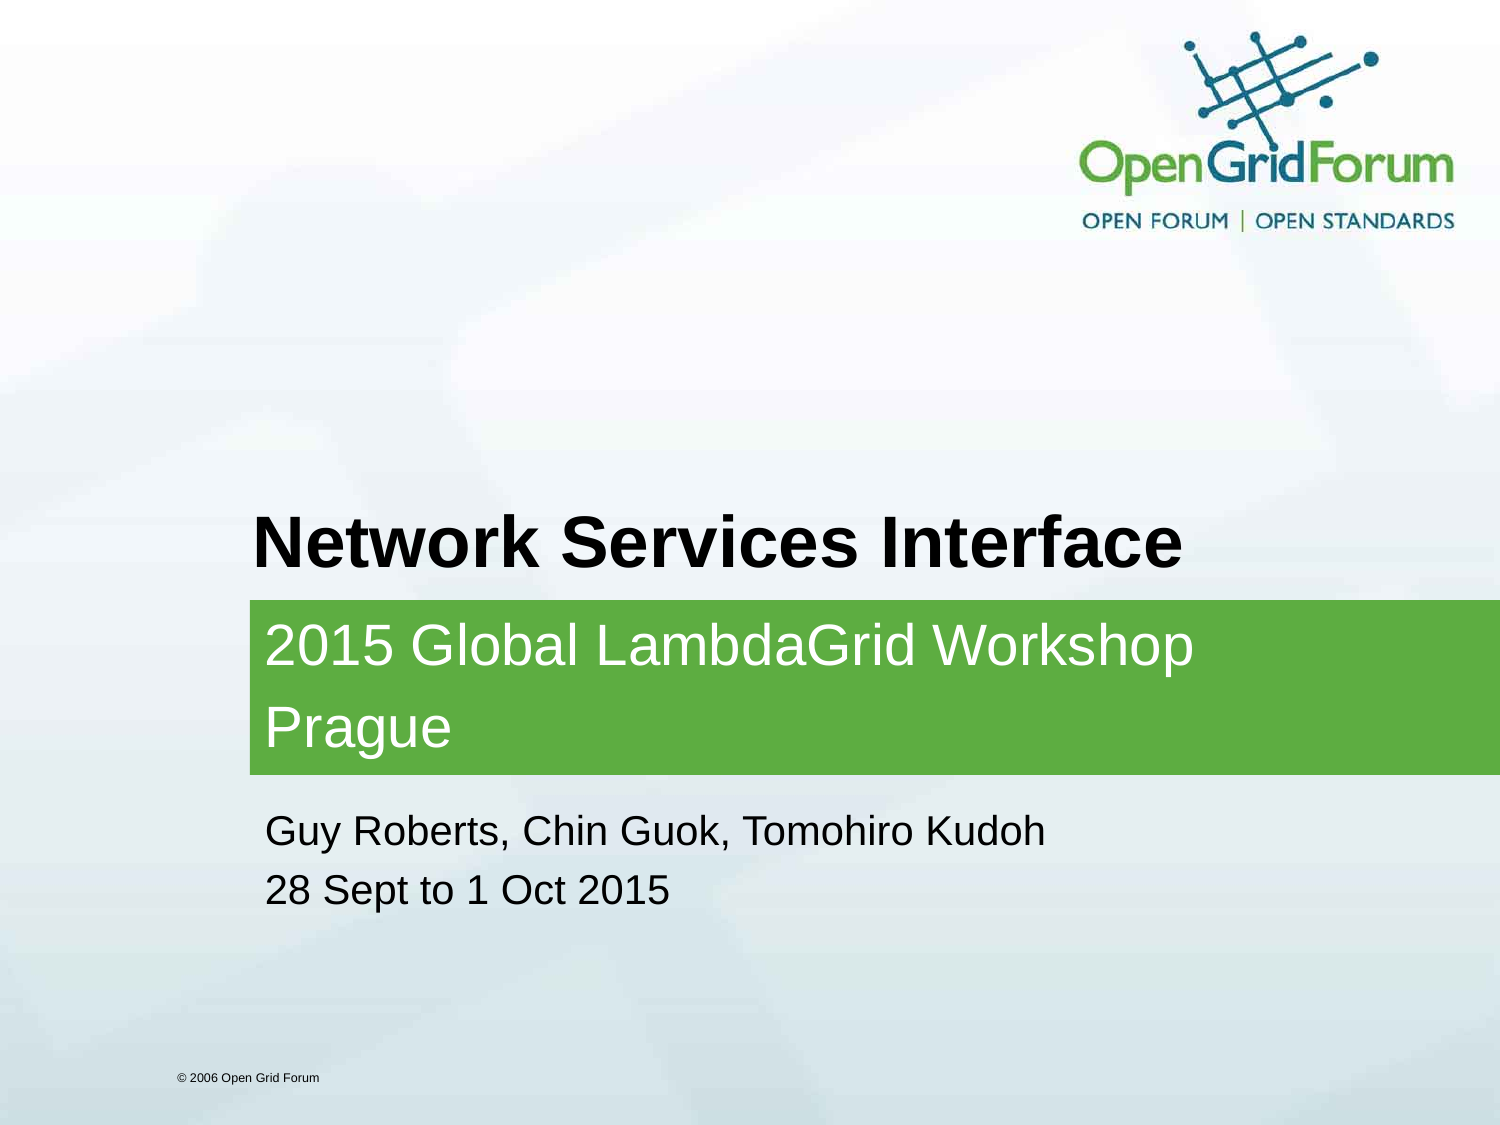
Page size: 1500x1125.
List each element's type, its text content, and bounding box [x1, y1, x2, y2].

picture [0, 0, 1500, 1125]
text_box Guy Roberts, Chin Guok, Tomohiro Kudoh 28 Sept to 1 Oct 2015 [249, 796, 1500, 917]
title Network Services Interface [237, 444, 1500, 632]
subtitle 2015 Global LambdaGrid Workshop Prague [249, 600, 1500, 775]
